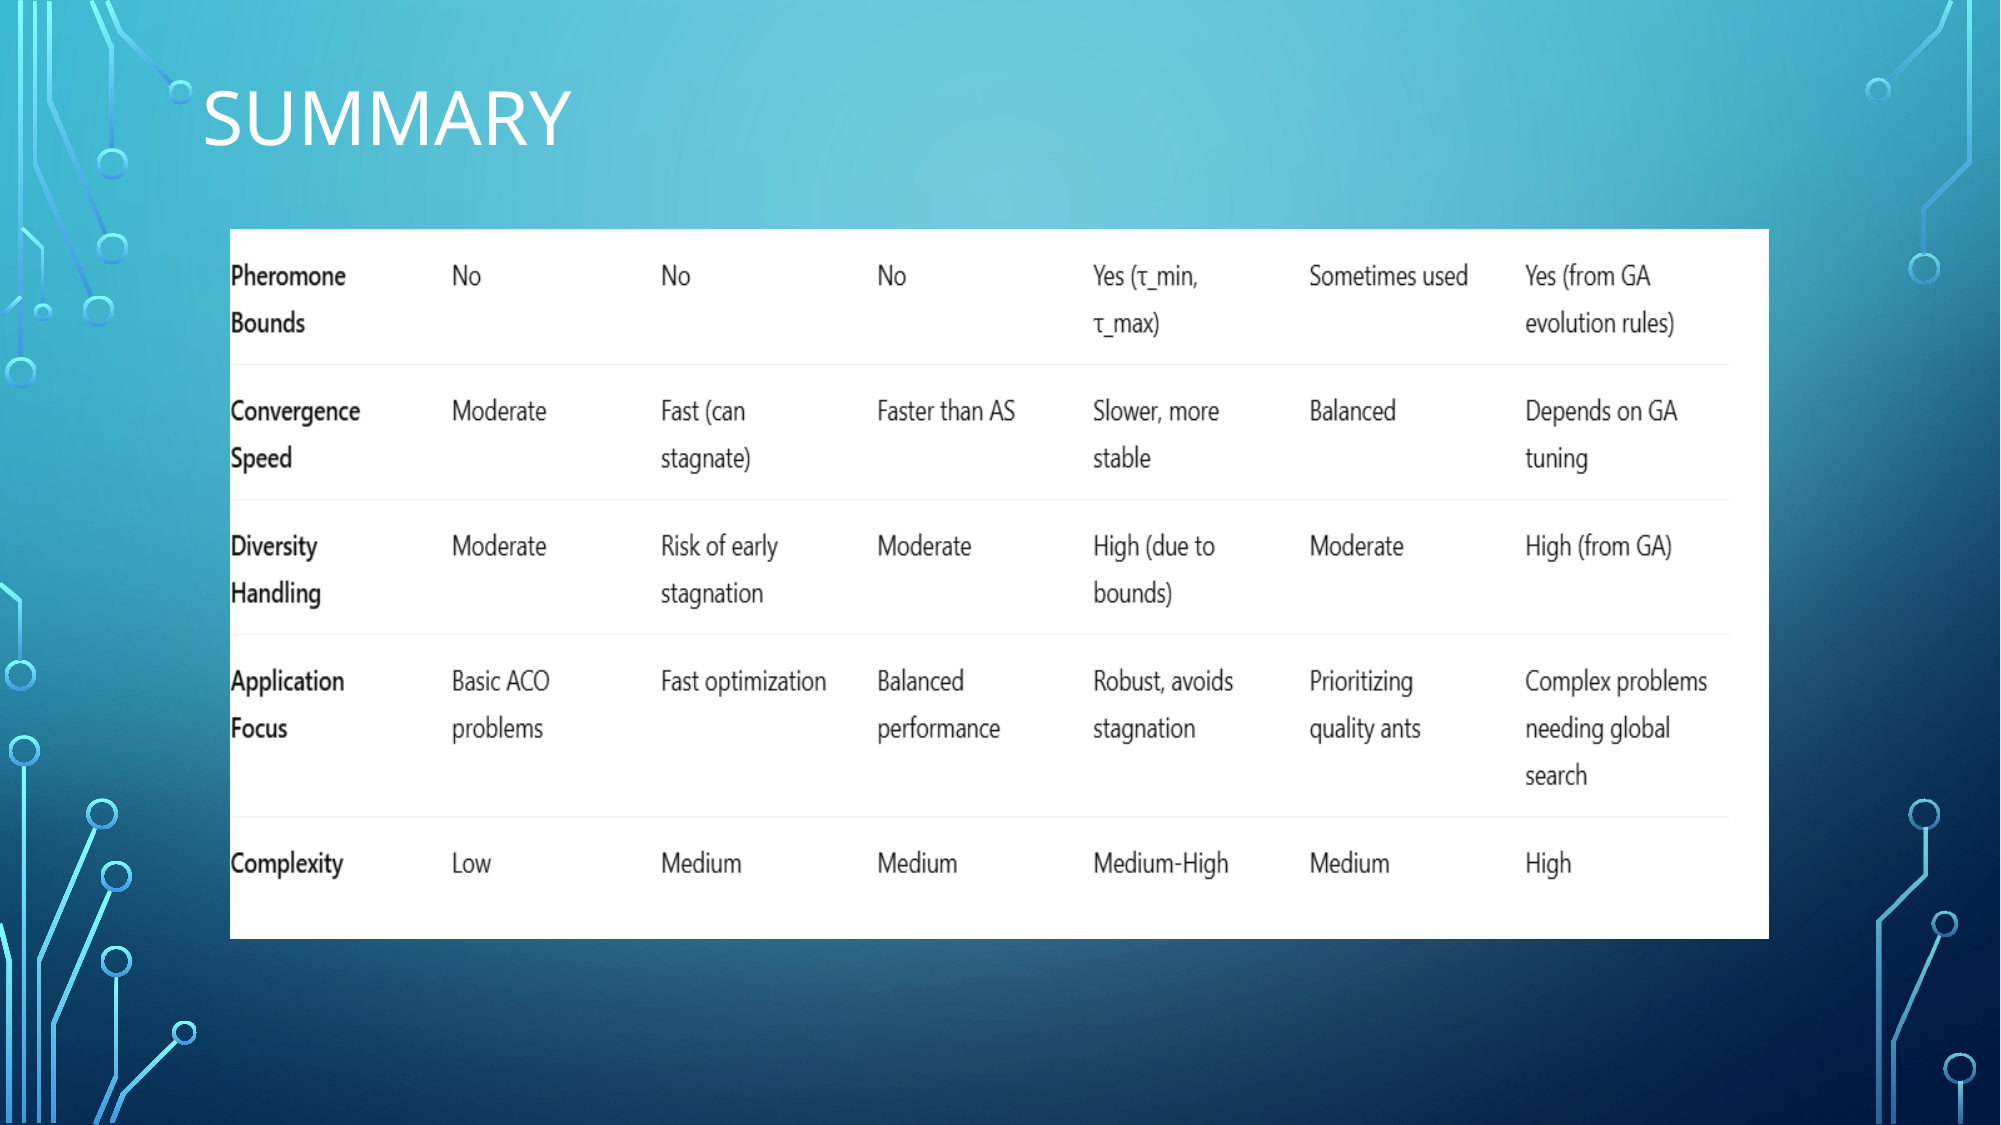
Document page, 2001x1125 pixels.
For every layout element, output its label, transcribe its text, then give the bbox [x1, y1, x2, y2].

title summary [187, 67, 1813, 175]
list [230, 229, 1769, 939]
